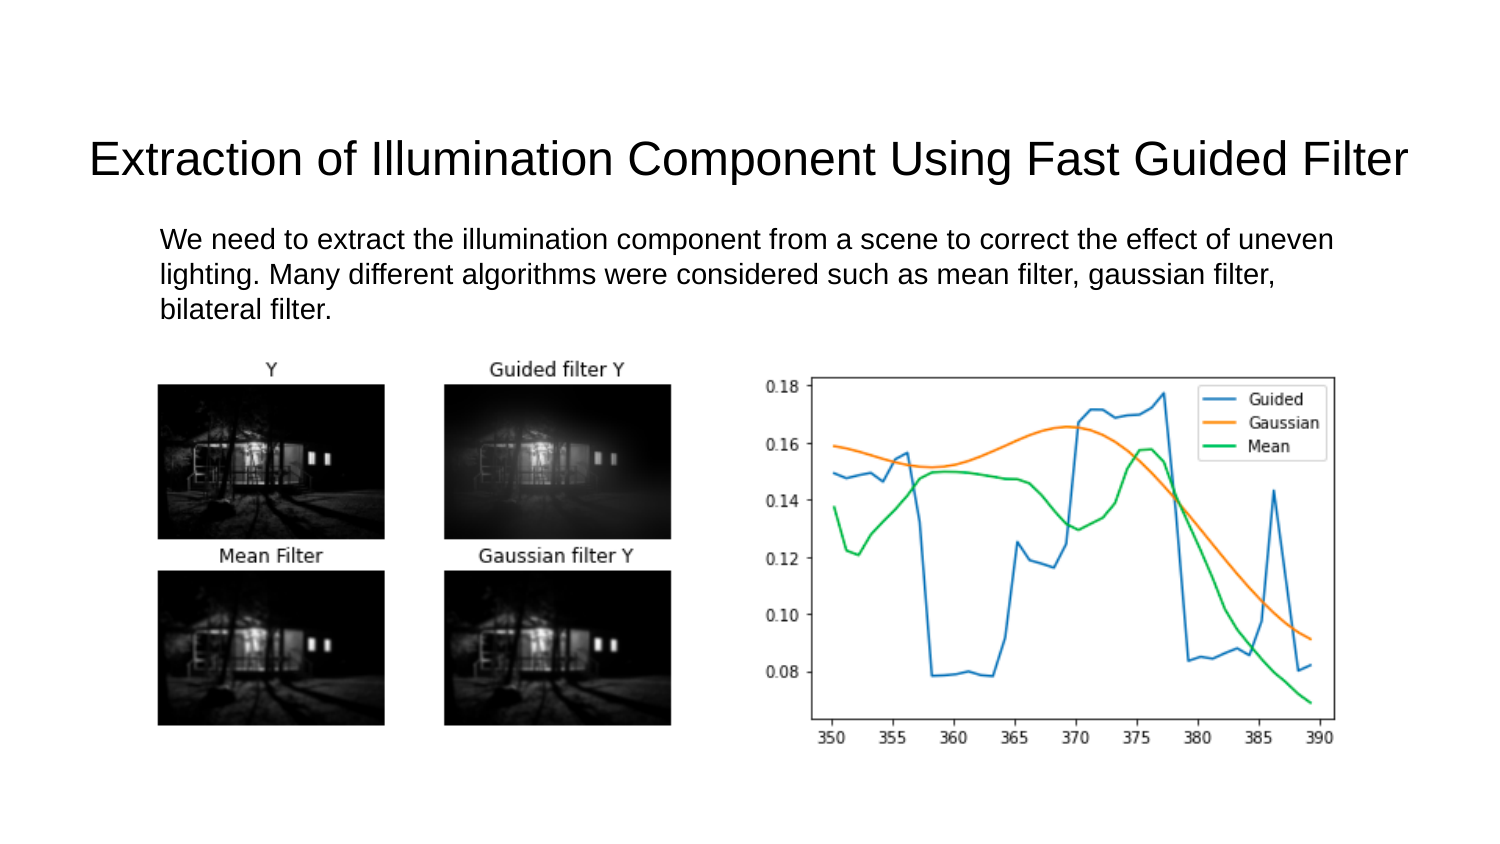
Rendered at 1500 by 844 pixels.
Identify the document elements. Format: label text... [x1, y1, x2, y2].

picture [144, 347, 688, 743]
picture [754, 371, 1359, 758]
title Extraction of Illumination Component Using Fast Guided Filter [51, 97, 1449, 201]
text_box We need to extract the illumination component from a scene to correct the effect of uneven lighting. Many different algorithms were considered such as mean filter, gaussian filter, bilateral filter. [144, 205, 1359, 341]
